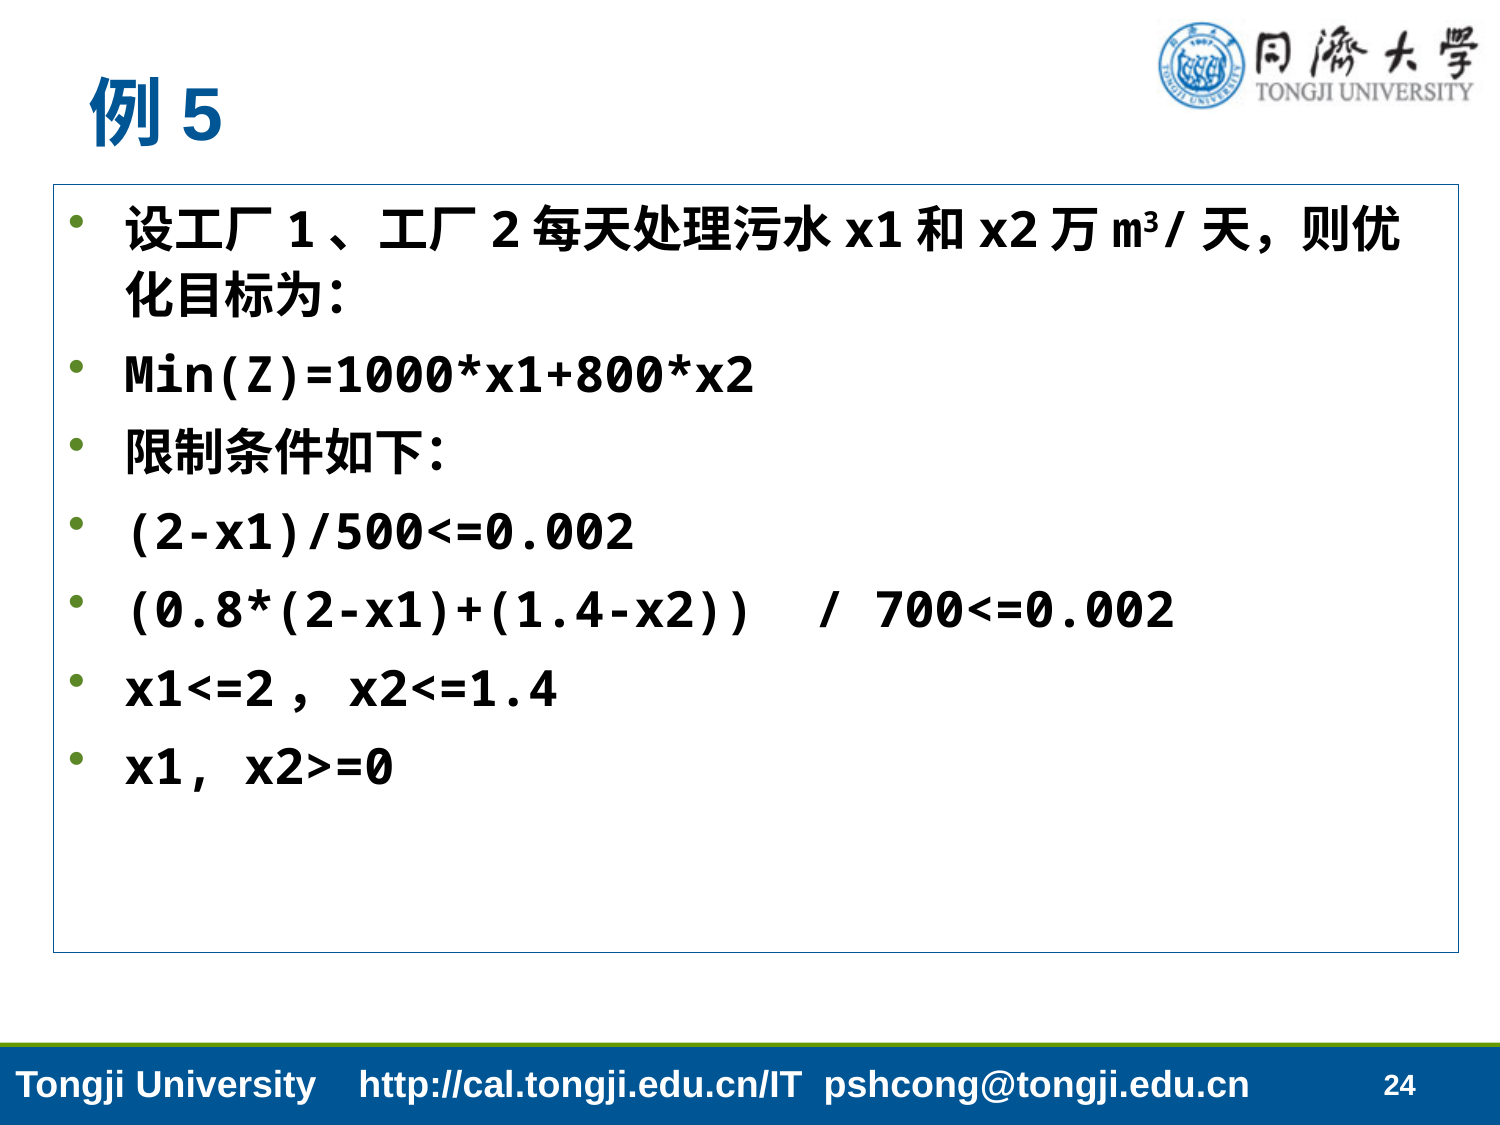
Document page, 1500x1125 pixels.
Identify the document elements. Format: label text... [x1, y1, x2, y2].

picture [1145, 19, 1495, 113]
list 设工厂1、工厂2每天处理污水x1和x2万m3/天，则优化目标为： Min(Z)=1000*x1+800*x2 限制条件如下： (2-x1)/500<=0.002 (0.8*(2-x1)+(1.4-x2)) / 700<=0.002 x1<=2，x2<=1.4 x1, x2>=0 [53, 184, 1459, 953]
title 例5 [73, 22, 1432, 166]
